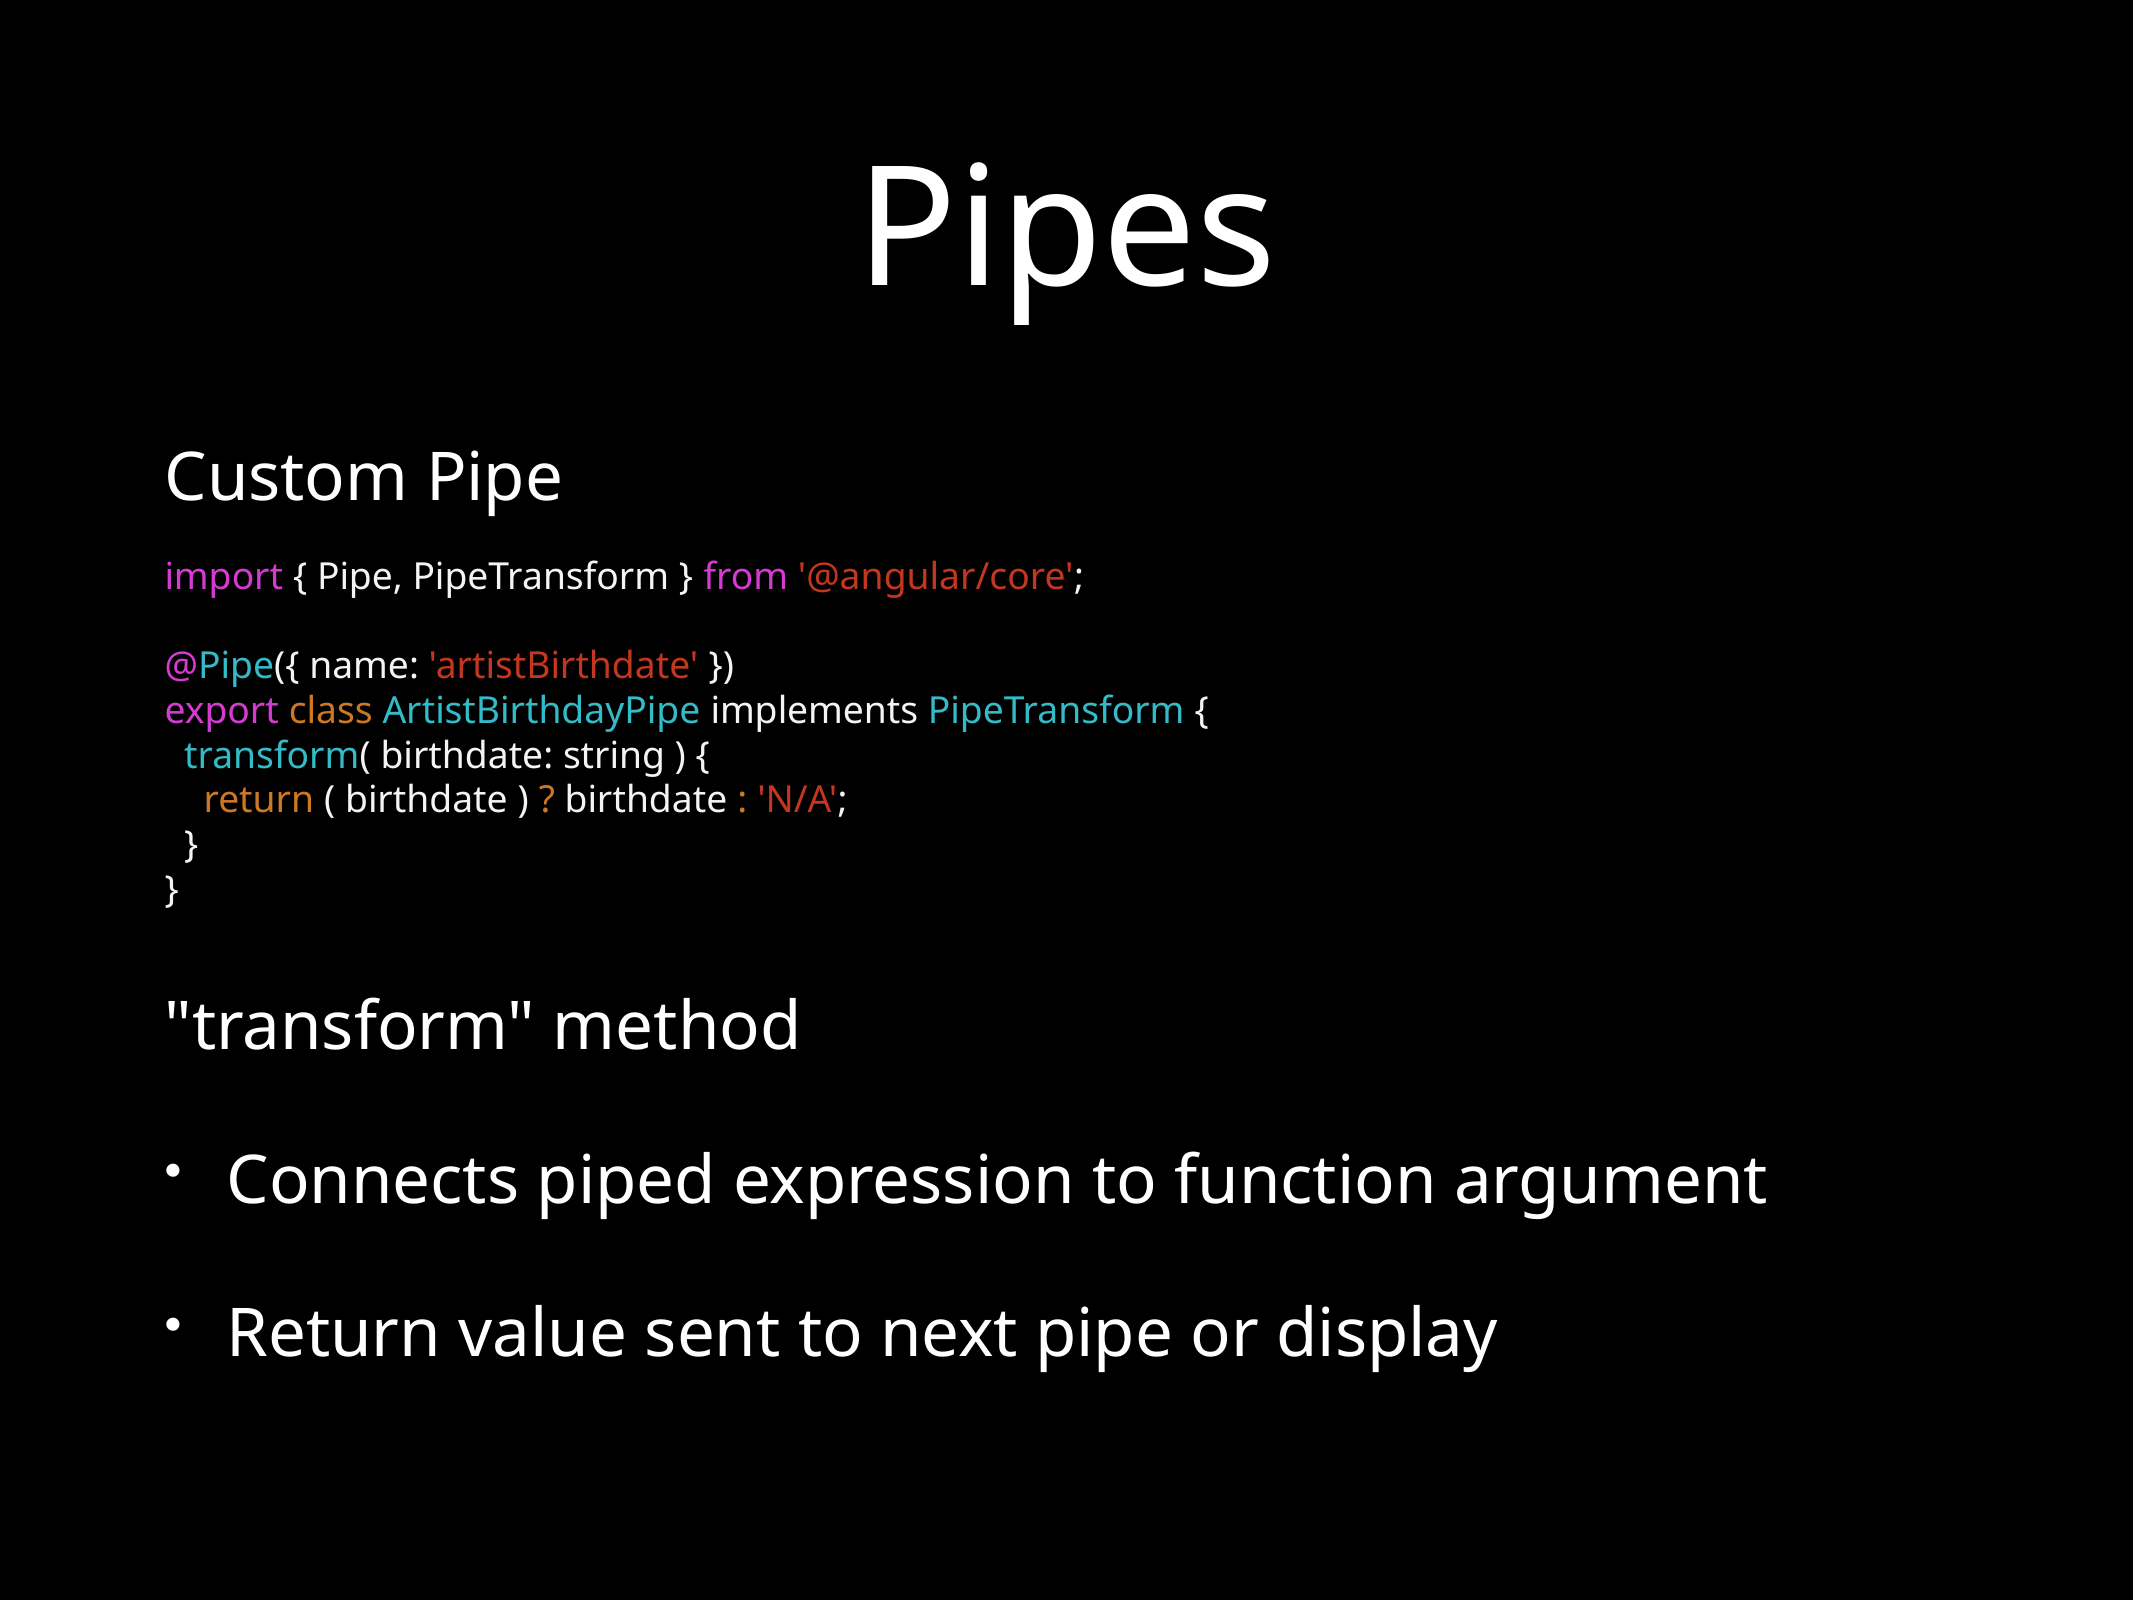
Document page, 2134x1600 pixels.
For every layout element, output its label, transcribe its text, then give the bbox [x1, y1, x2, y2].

title Pipes [155, 41, 1978, 397]
list Custom Pipe import { Pipe, PipeTransform } from '@angular/core'; @Pipe({ name: 'artistBirthdate' }) export class ArtistBirthdayPipe implements PipeTransform { transform( birthdate: string ) { return ( birthdate ) ? birthdate : 'N/A'; } } "transform" method Connects piped expression to function argument Return value sent to next pipe or display [155, 424, 1978, 1457]
